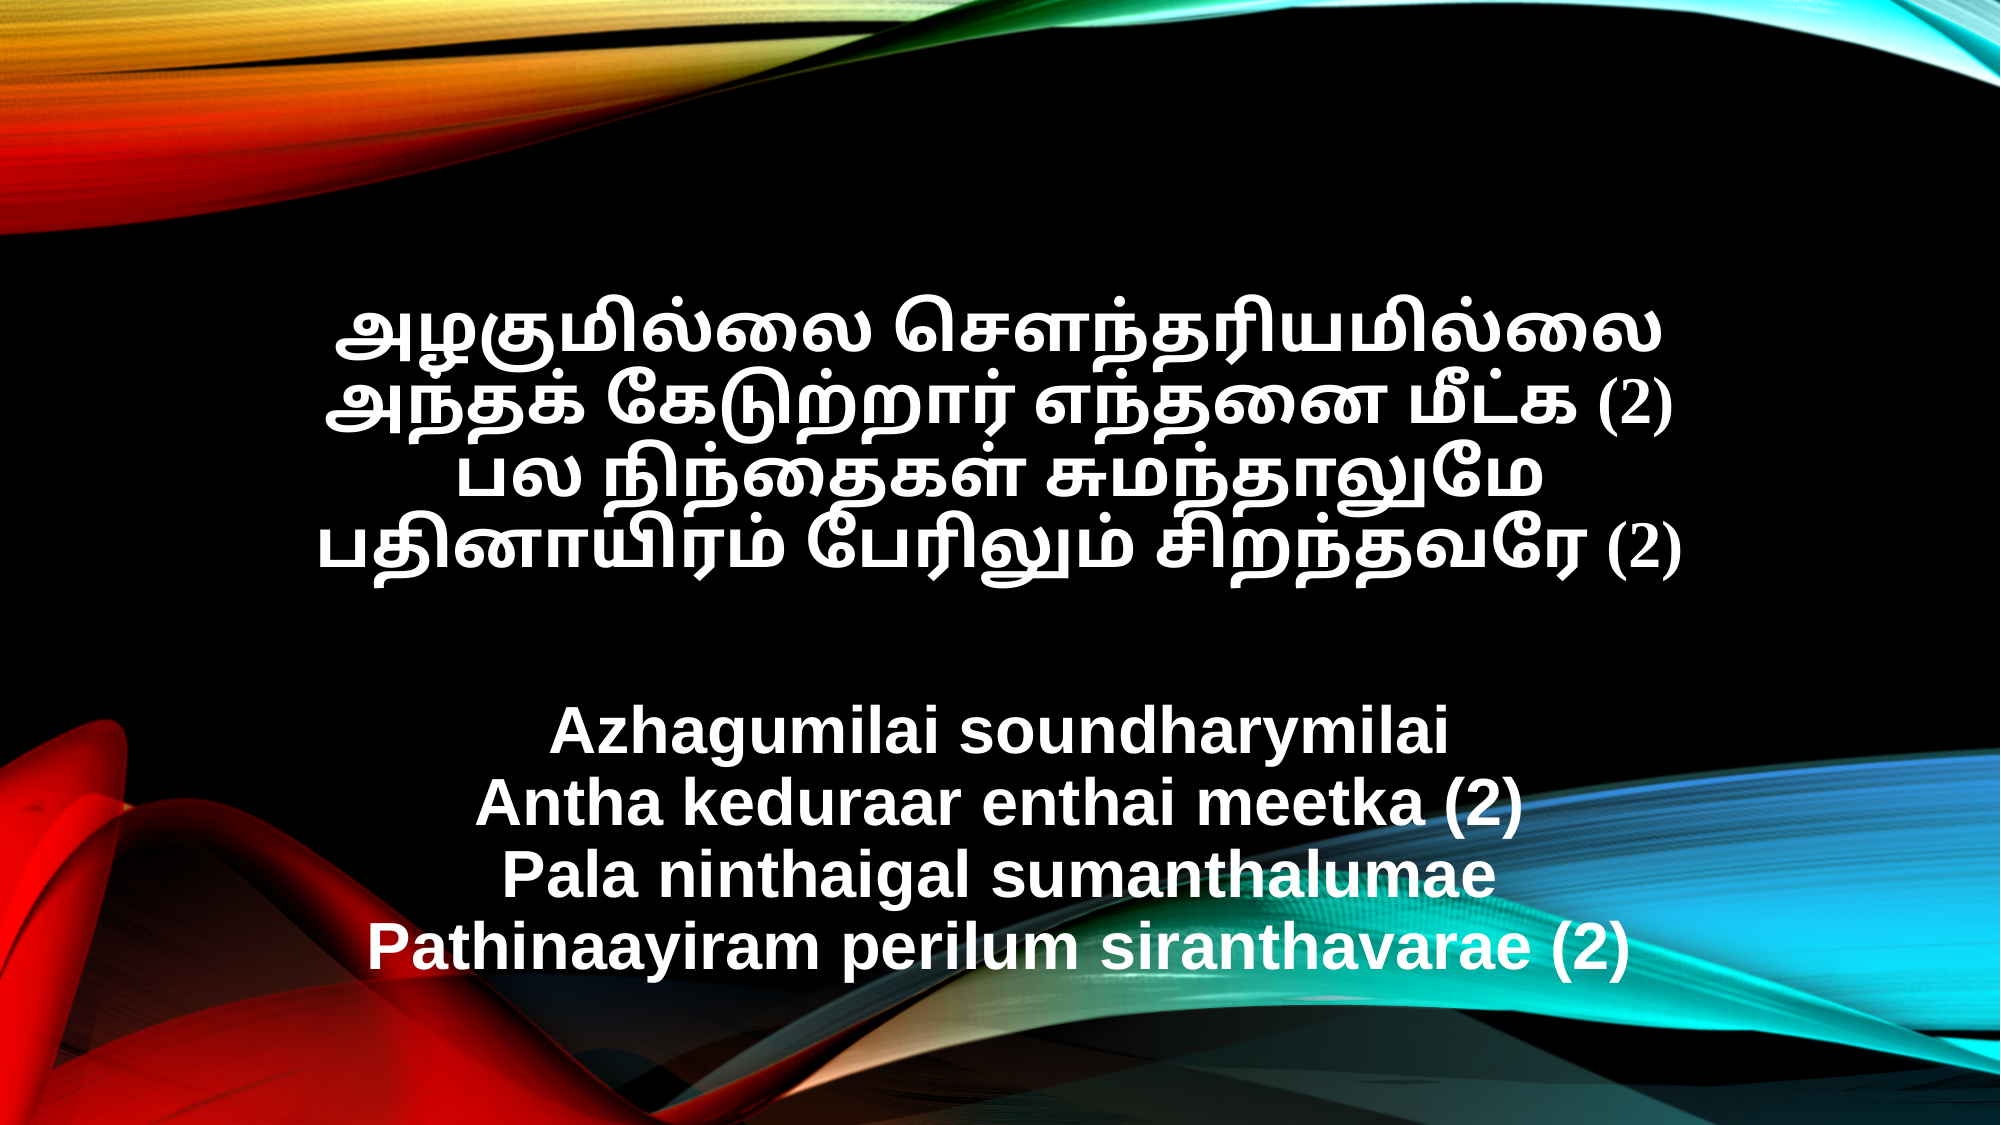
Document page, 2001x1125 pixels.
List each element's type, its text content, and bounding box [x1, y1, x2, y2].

subtitle அழகுமில்லை சௌந்தரியமில்லை அந்தக் கேடுற்றார் எந்தனை மீட்க (2) பல நிந்தைகள் சுமந்தாலுமே பதினாயிரம் பேரிலும் சிறந்தவரே (2) Azhagumilai soundharymilai Antha keduraar enthai meetka (2) Pala ninthaigal sumanthalumae Pathinaayiram perilum siranthavarae (2) [0, 0, 2000, 1125]
